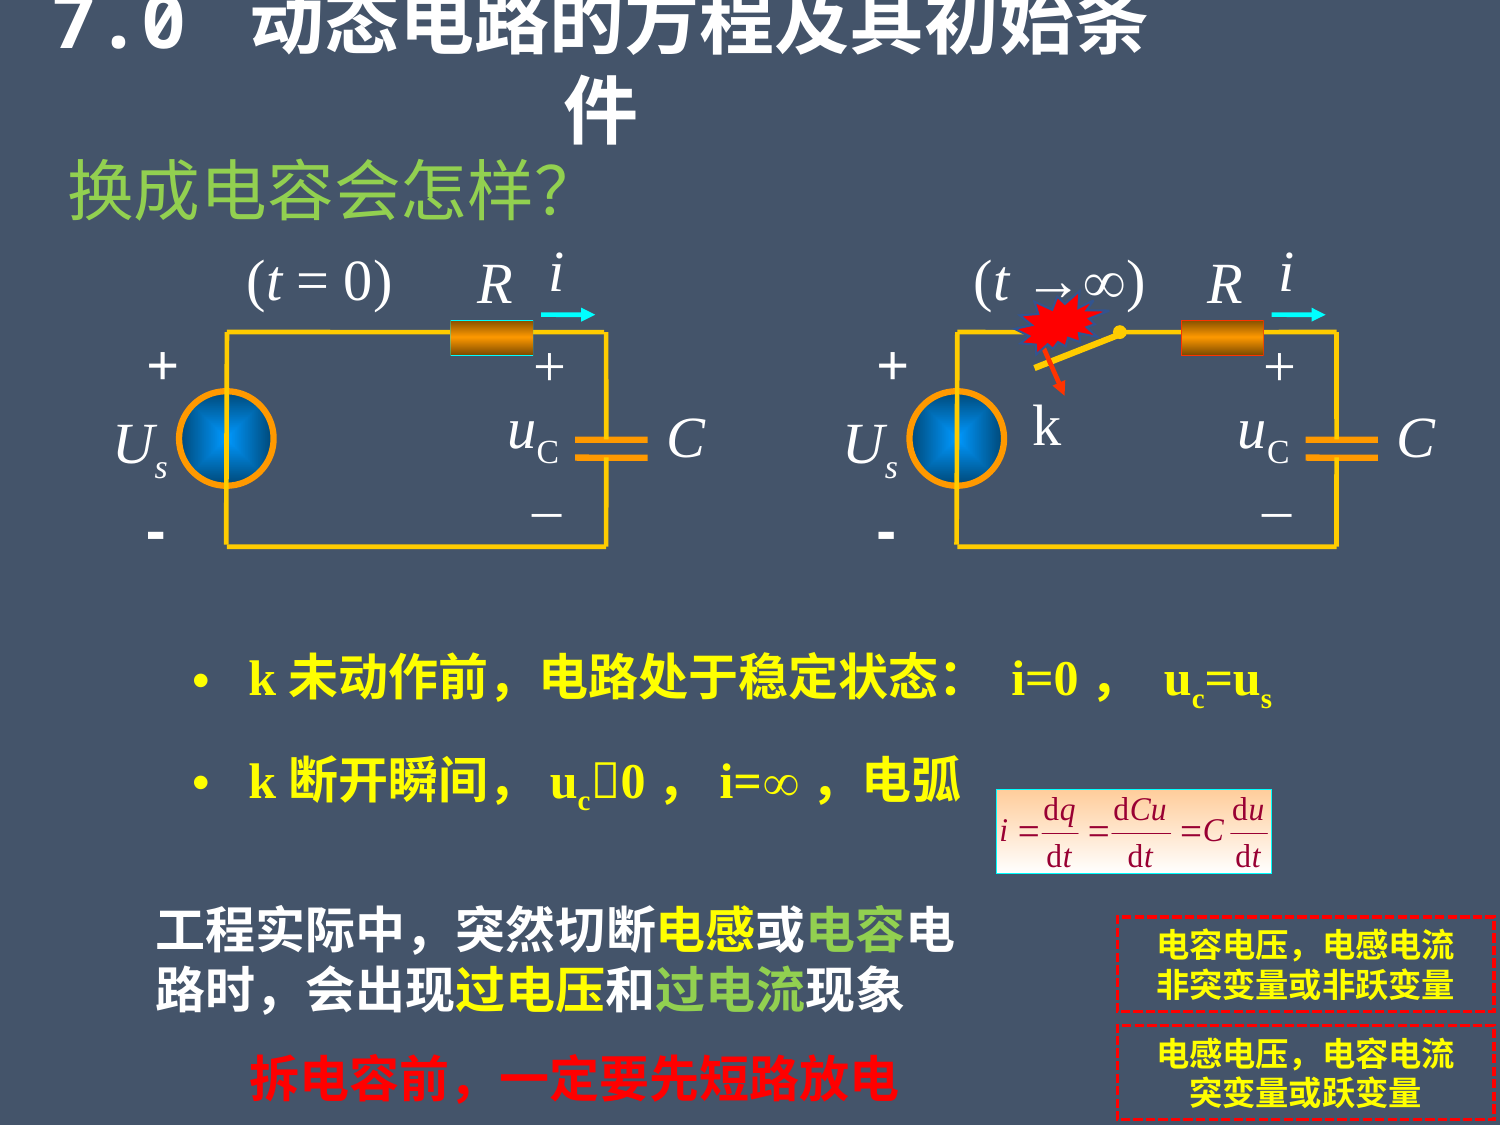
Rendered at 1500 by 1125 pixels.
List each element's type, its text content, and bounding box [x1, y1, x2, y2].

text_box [1313, 439, 1378, 458]
text_box R [1193, 237, 1259, 320]
text_box 换成电容会怎样？ [52, 141, 616, 237]
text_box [582, 439, 648, 458]
text_box C [1382, 391, 1451, 477]
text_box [533, 225, 596, 315]
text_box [485, 320, 582, 549]
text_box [1216, 320, 1313, 549]
text_box R [462, 237, 528, 320]
text_box [183, 405, 226, 485]
text_box [1181, 320, 1216, 356]
text_box [1113, 325, 1181, 339]
text_box - [862, 485, 957, 571]
text_box (t →) [944, 235, 1161, 320]
text_box k未动作前，电路处于稳定状态： i=0， uc=us k断开瞬间，uc0，i=，电弧 [159, 604, 1357, 824]
text_box C [651, 391, 721, 477]
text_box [1263, 225, 1326, 315]
text_box [913, 391, 1005, 486]
text_box 电感电压，电容电流 突变量或跃变量 [1117, 1025, 1494, 1120]
text_box - [131, 485, 227, 571]
text_box (t = 0) [217, 237, 408, 320]
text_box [996, 789, 1272, 874]
text_box Us [828, 398, 913, 493]
text_box k [1017, 379, 1077, 465]
text_box 拆电容前，一定要先短路放电 [235, 1039, 929, 1115]
text_box 工程实际中，突然切断电感或电容电路时，会出现过电压和过电流现象 [141, 890, 984, 1026]
text_box 7.0 动态电路的方程及其初始条件 [17, 0, 1184, 161]
text_box [1011, 288, 1110, 357]
text_box [1044, 349, 1066, 396]
text_box + [862, 320, 957, 405]
text_box + [131, 320, 227, 405]
text_box [450, 320, 485, 356]
text_box [227, 391, 274, 486]
text_box Us [97, 398, 183, 493]
text_box 电容电压，电感电流 非突变量或非跃变量 [1117, 916, 1494, 1012]
